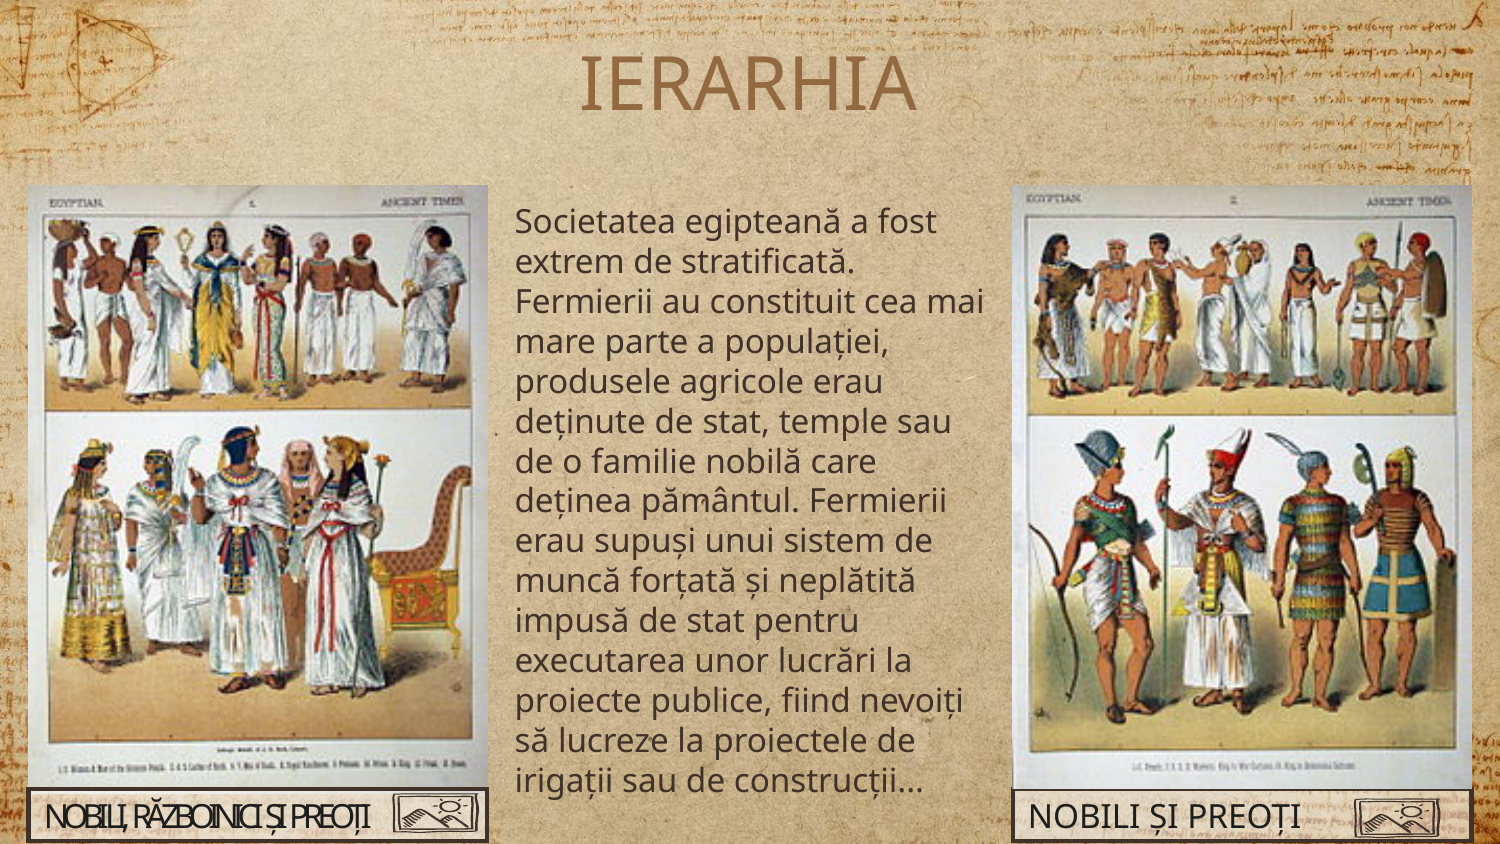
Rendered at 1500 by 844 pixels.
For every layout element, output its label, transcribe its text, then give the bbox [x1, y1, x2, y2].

text_box Societatea egipteană a fost extrem de stratificată. Fermierii au constituit cea mai mare parte a populației, produsele agricole erau deținute de stat, temple sau de o familie nobilă care deținea pământul. Fermierii erau supuși unui sistem de muncă forțată și neplătită impusă de stat pentru executarea unor lucrări la proiecte publice, fiind nevoiți să lucreze la proiectele de irigații sau de construcții... [487, 185, 1013, 844]
text_box [392, 802, 479, 833]
text_box NOBILI ȘI PREOȚI [1013, 795, 1472, 842]
text_box NOBI LI, RĂZBOINICI ȘI PREOȚI [28, 801, 487, 842]
text_box [1353, 798, 1441, 839]
title IERARHIA [100, 0, 1398, 141]
picture [0, 0, 1500, 844]
